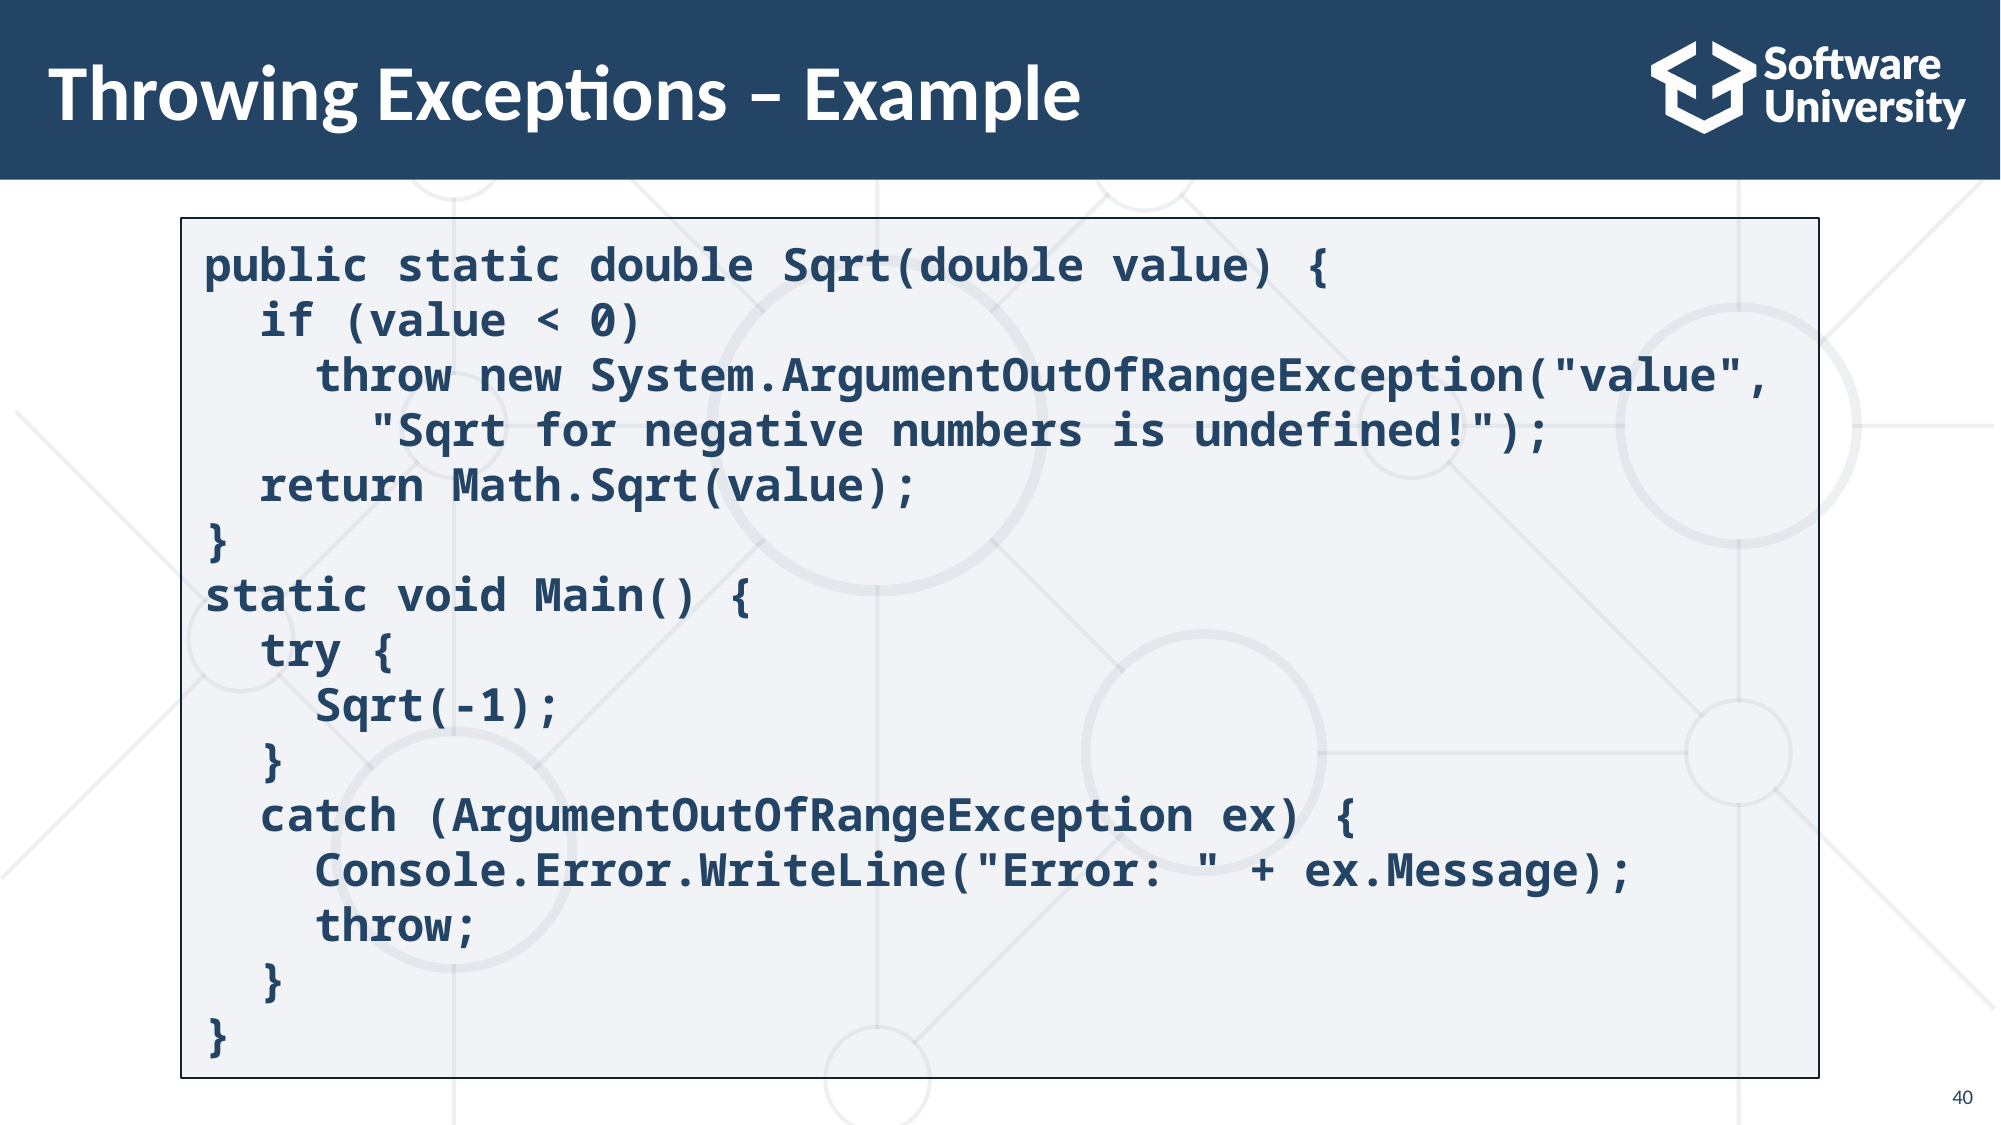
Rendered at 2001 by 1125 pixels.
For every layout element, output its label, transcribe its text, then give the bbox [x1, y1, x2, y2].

picture [1651, 41, 1966, 134]
text_box public static double Sqrt(double value) { if (value < 0) throw new System.ArgumentOutOfRangeException("value", "Sqrt for negative numbers is undefined!"); return Math.Sqrt(value); } static void Main() { try { Sqrt(-1); } catch (ArgumentOutOfRangeException ex) { Console.Error.WriteLine("Error: " + ex.Message); throw; } } [180, 217, 1820, 1078]
slide_number 40 [1927, 1067, 1989, 1117]
title Throwing Exceptions – Example [31, 16, 1625, 162]
